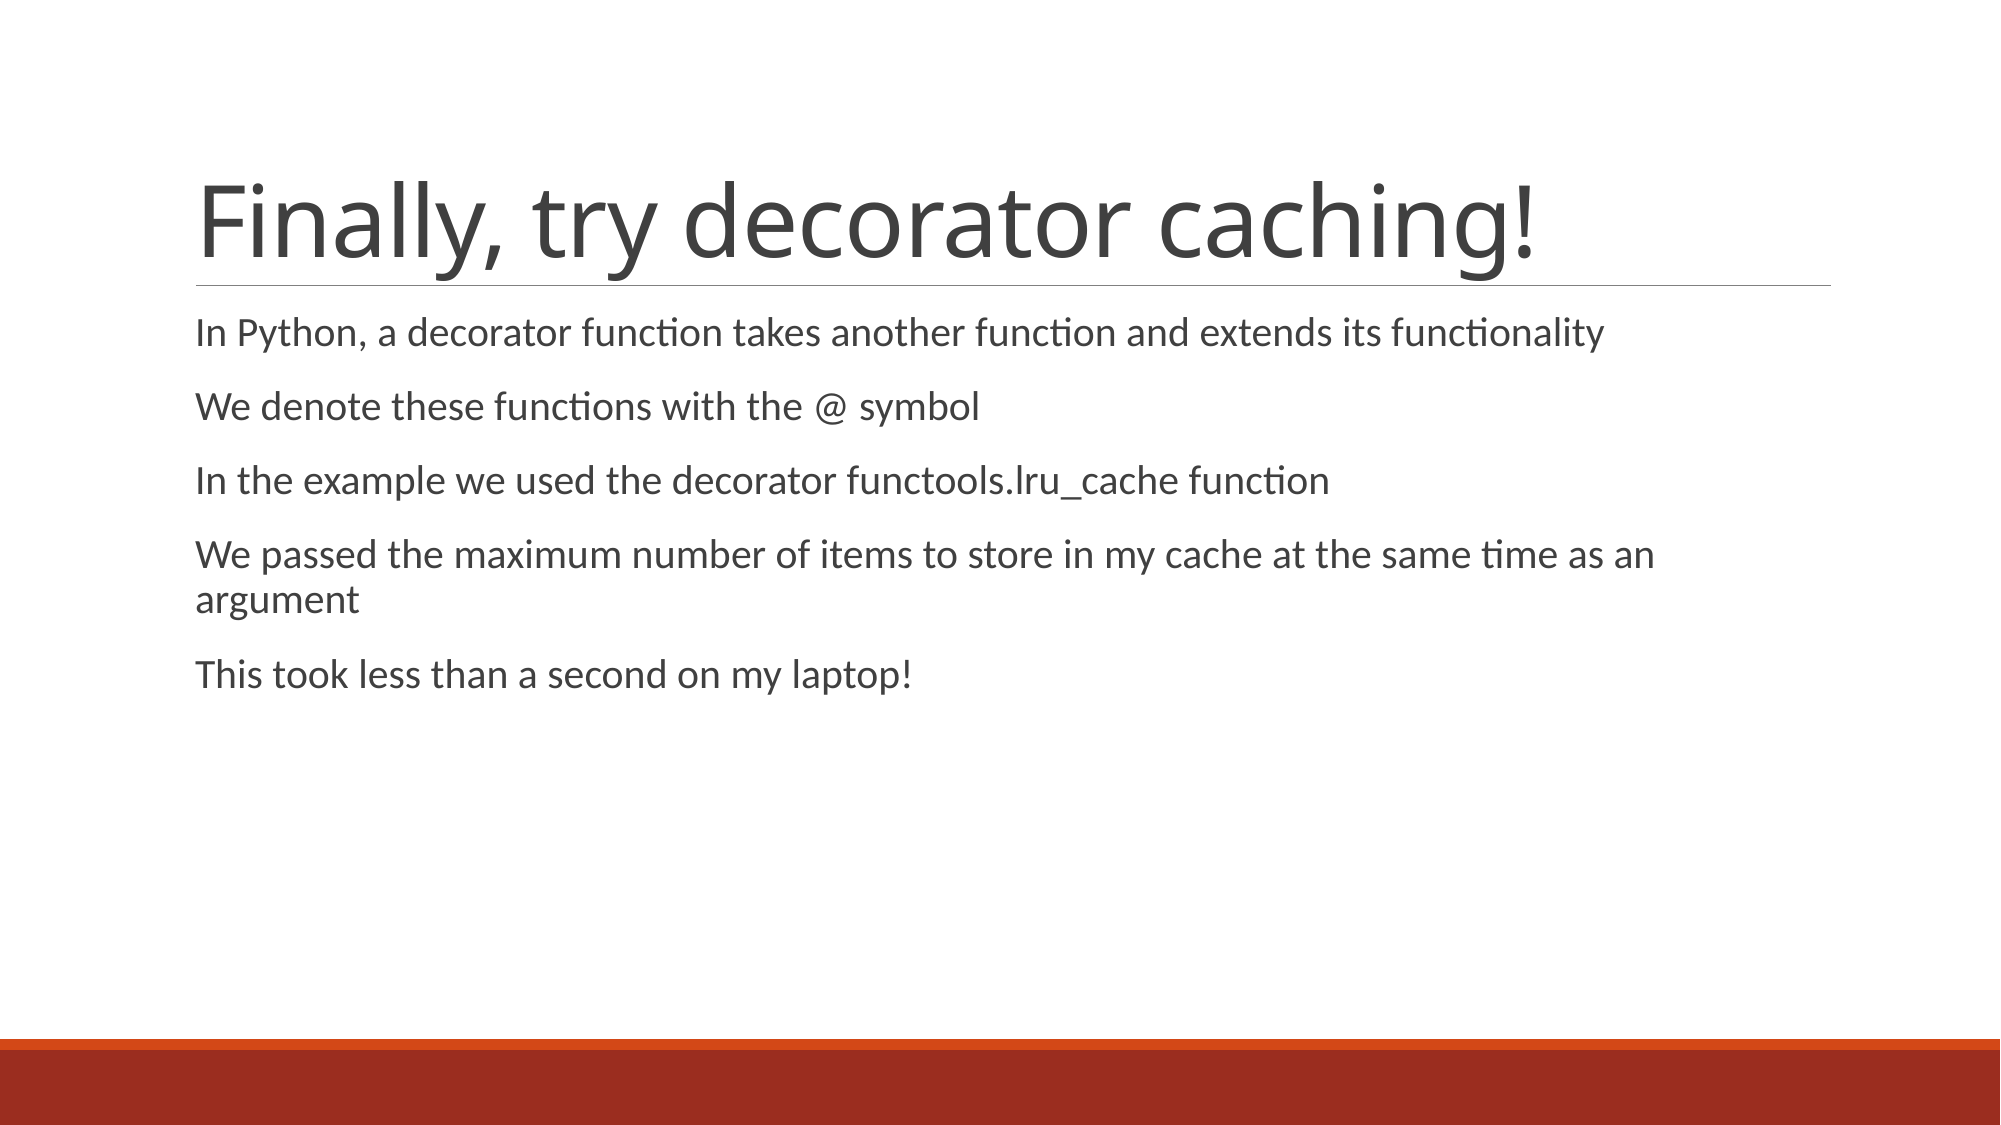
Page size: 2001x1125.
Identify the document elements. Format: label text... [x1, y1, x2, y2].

title Finally, try decorator caching! [180, 47, 1830, 285]
list In Python, a decorator function takes another function and extends its functionality We denote these functions with the @ symbol In the example we used the decorator functools.lru_cache function We passed the maximum number of items to store in my cache at the same time as an argument This took less than a second on my laptop! [180, 302, 1830, 963]
